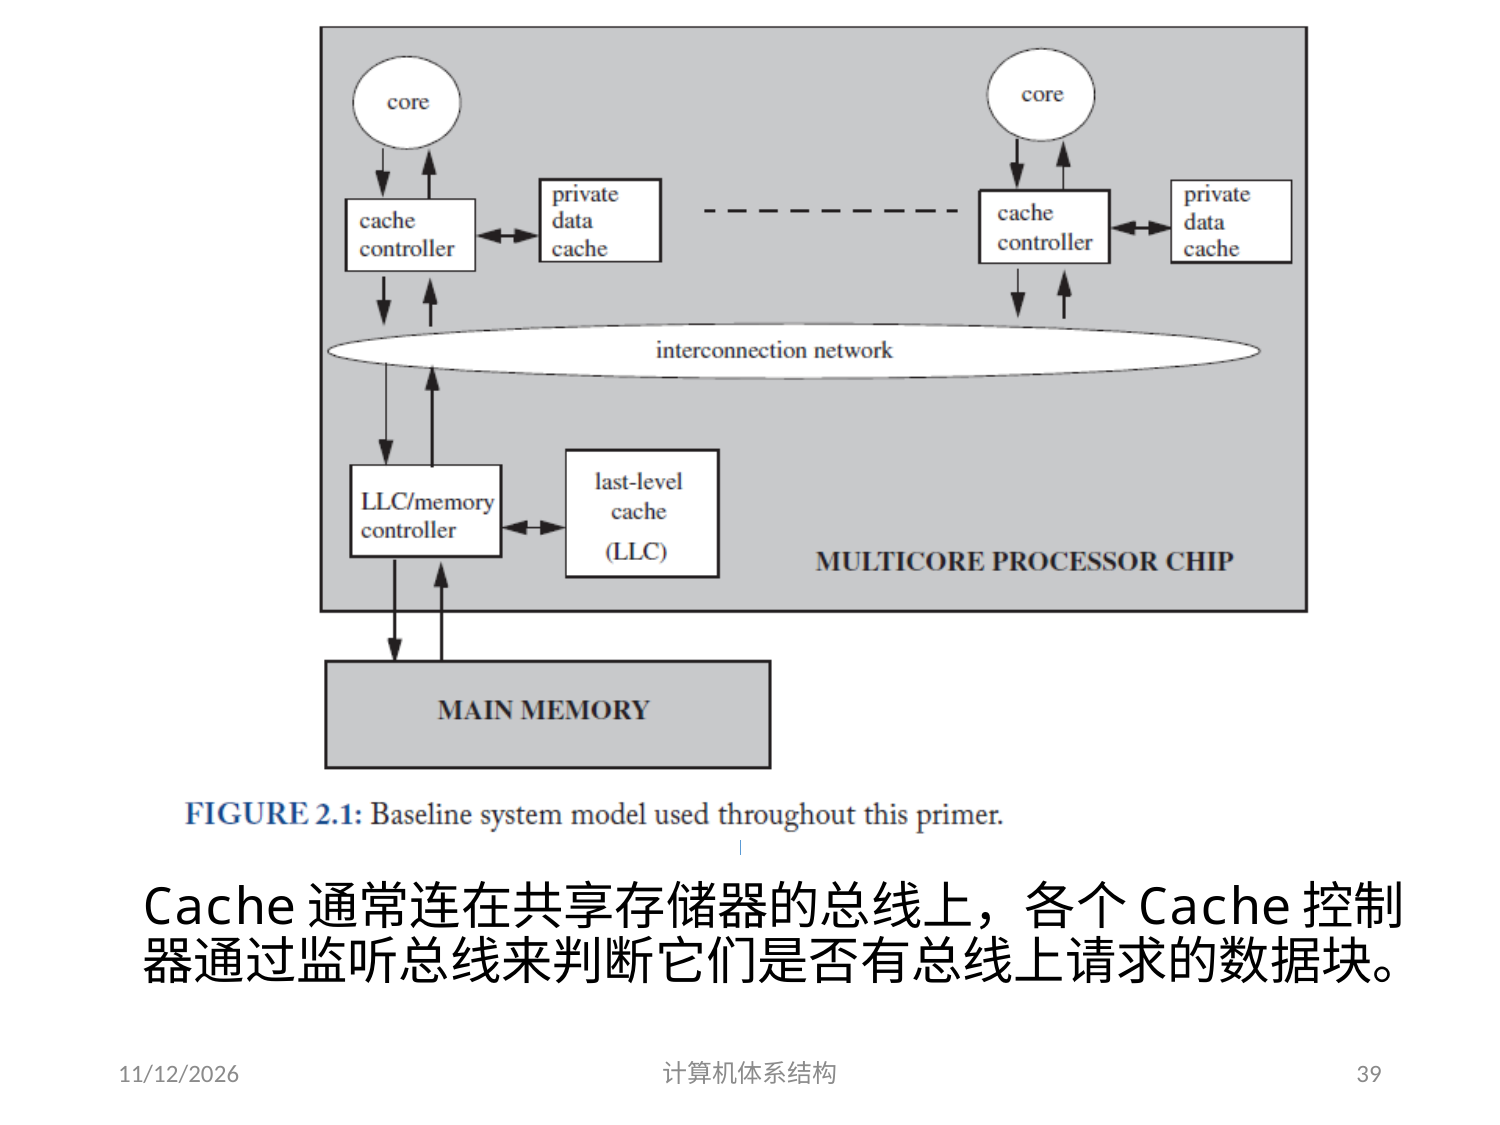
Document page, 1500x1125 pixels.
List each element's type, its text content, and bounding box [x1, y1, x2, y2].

list Cache通常连在共享存储器的总线上，各个Cache控制器通过监听总线来判断它们是否有总线上请求的数据块。 [127, 872, 1432, 1003]
footer 计算机体系结构 [496, 1042, 1004, 1103]
slide_number 39 [1059, 1042, 1397, 1103]
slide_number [103, 1042, 441, 1103]
picture [176, 14, 1313, 840]
